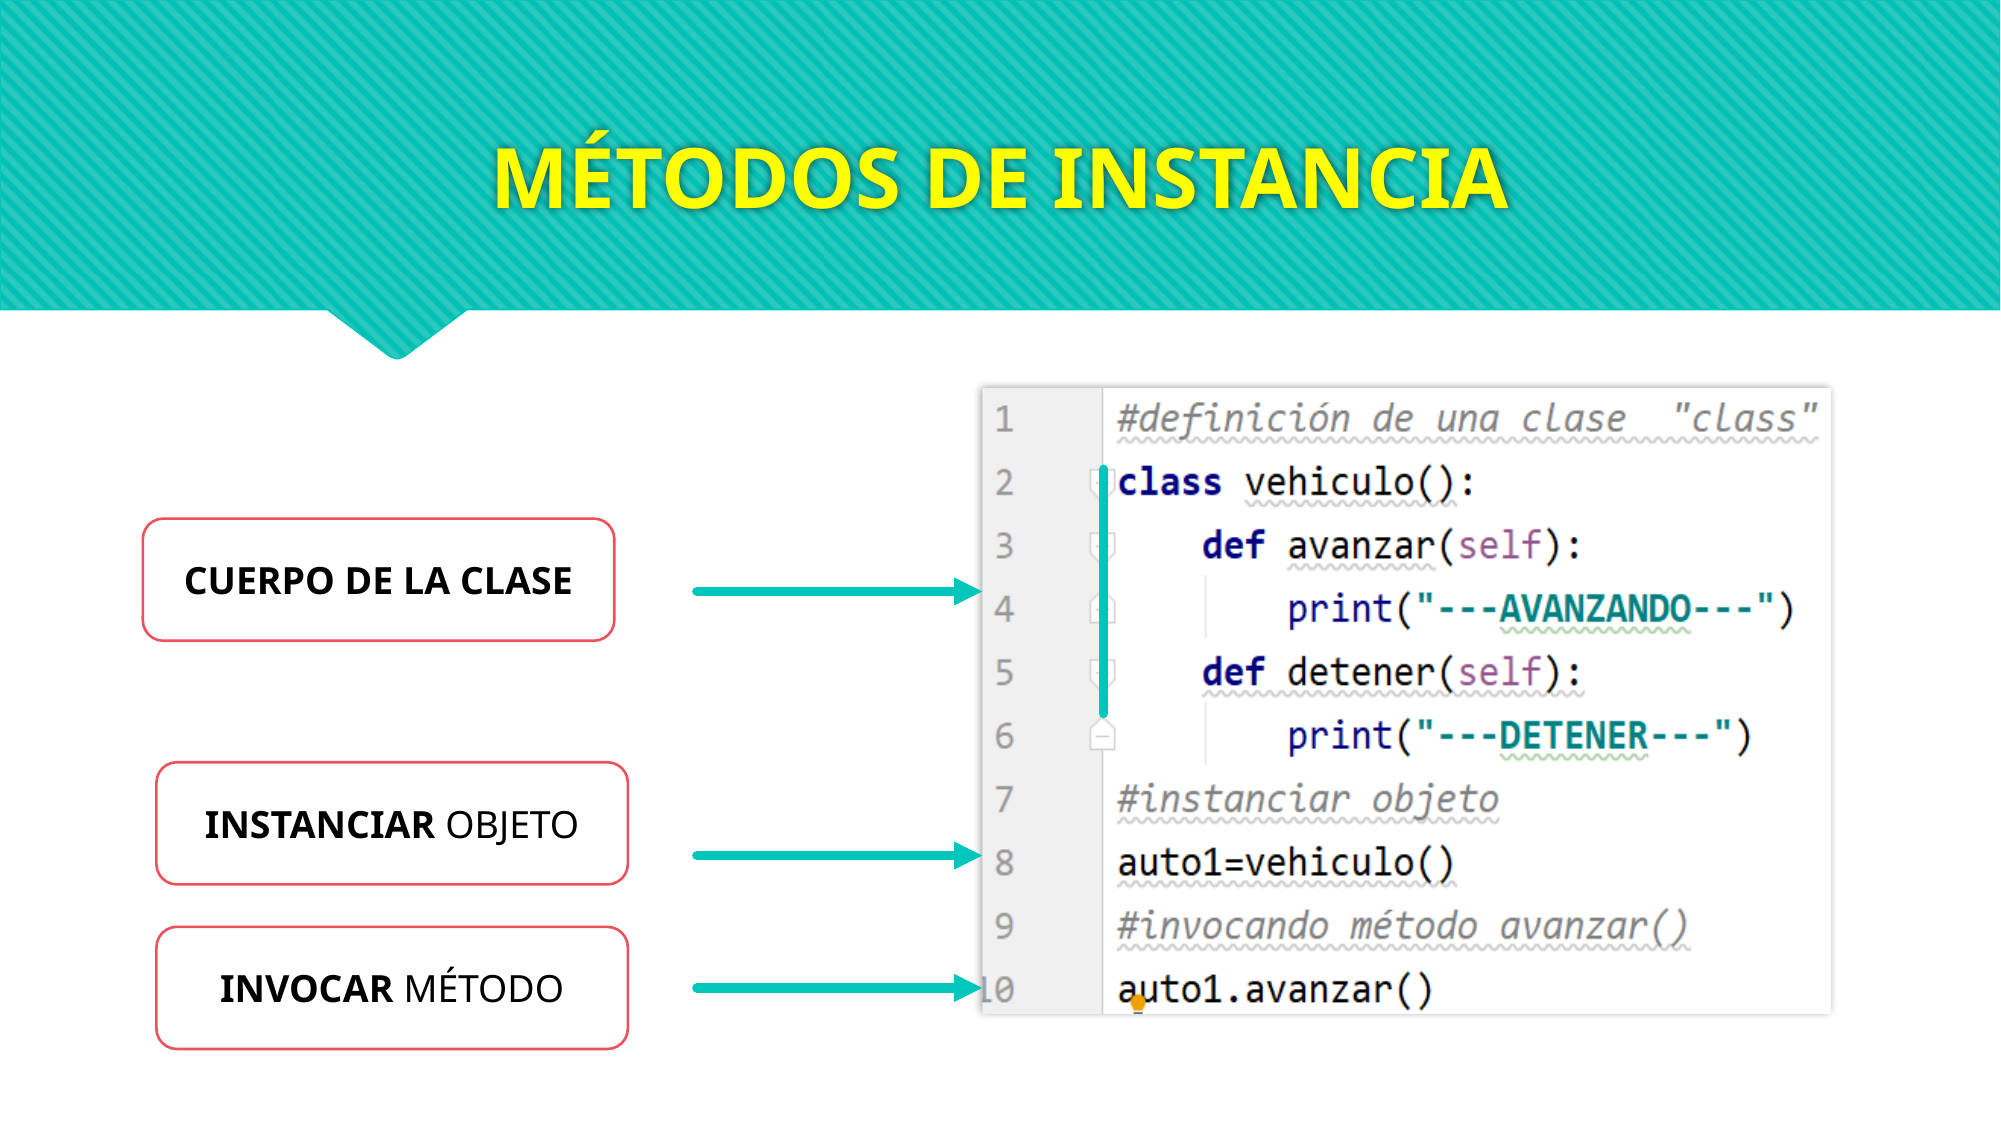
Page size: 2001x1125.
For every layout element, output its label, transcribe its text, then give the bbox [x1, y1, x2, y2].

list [981, 388, 1832, 1014]
text_box CUERPO DE LA CLASE [141, 517, 616, 643]
title MÉTODOS DE INSTANCIA [132, 73, 1868, 233]
text_box INSTANCIAR OBJETO [155, 760, 630, 886]
text_box INVOCAR MÉTODO [155, 925, 630, 1051]
